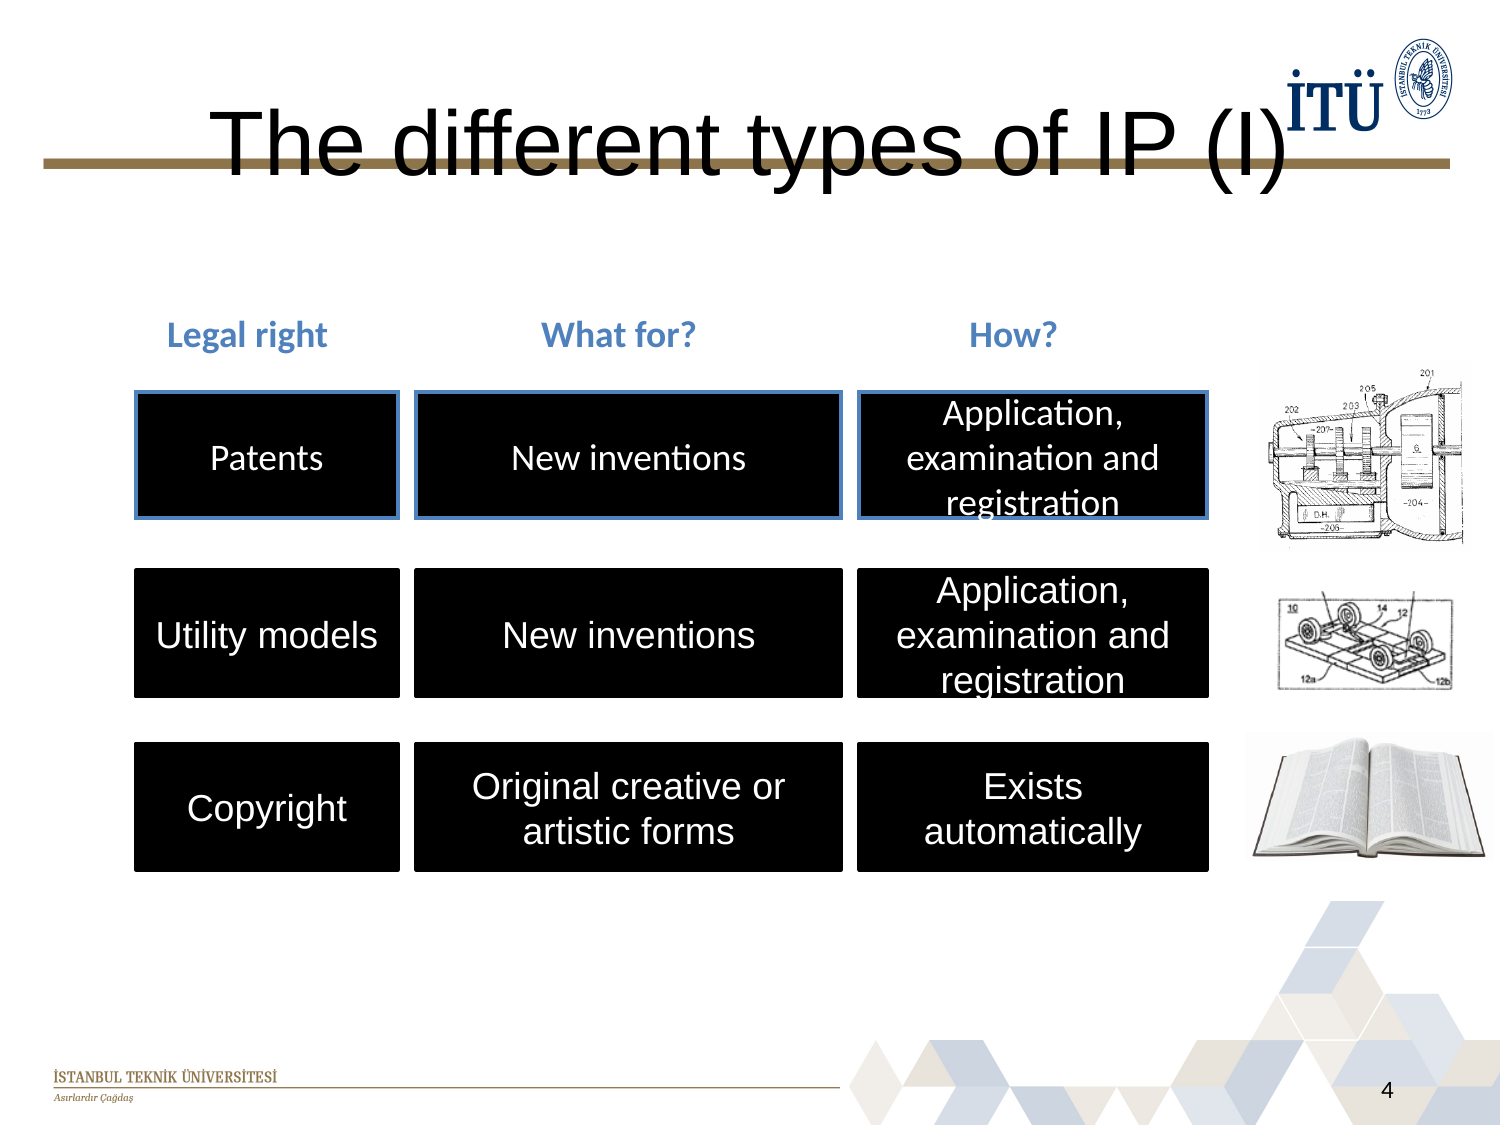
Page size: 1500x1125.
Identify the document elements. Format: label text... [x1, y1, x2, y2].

text_box Utility models [134, 568, 400, 698]
text_box Original creative or artistic forms [414, 742, 843, 872]
text_box Patents [135, 392, 399, 519]
text_box Copyright [134, 742, 400, 872]
text_box What for? [526, 303, 713, 363]
text_box Exists automatically [857, 742, 1209, 872]
title The different types of IP (I) [75, 45, 1425, 233]
text_box [60, 1085, 948, 1125]
text_box Application, examination and registration [859, 392, 1207, 519]
text_box How? [954, 303, 1074, 363]
text_box 4 [1269, 1070, 1394, 1106]
text_box New inventions [416, 392, 842, 519]
picture [0, 0, 1500, 1125]
text_box Application, examination and registration [857, 568, 1209, 698]
text_box Legal right [152, 303, 378, 363]
text_box New inventions [414, 568, 843, 698]
